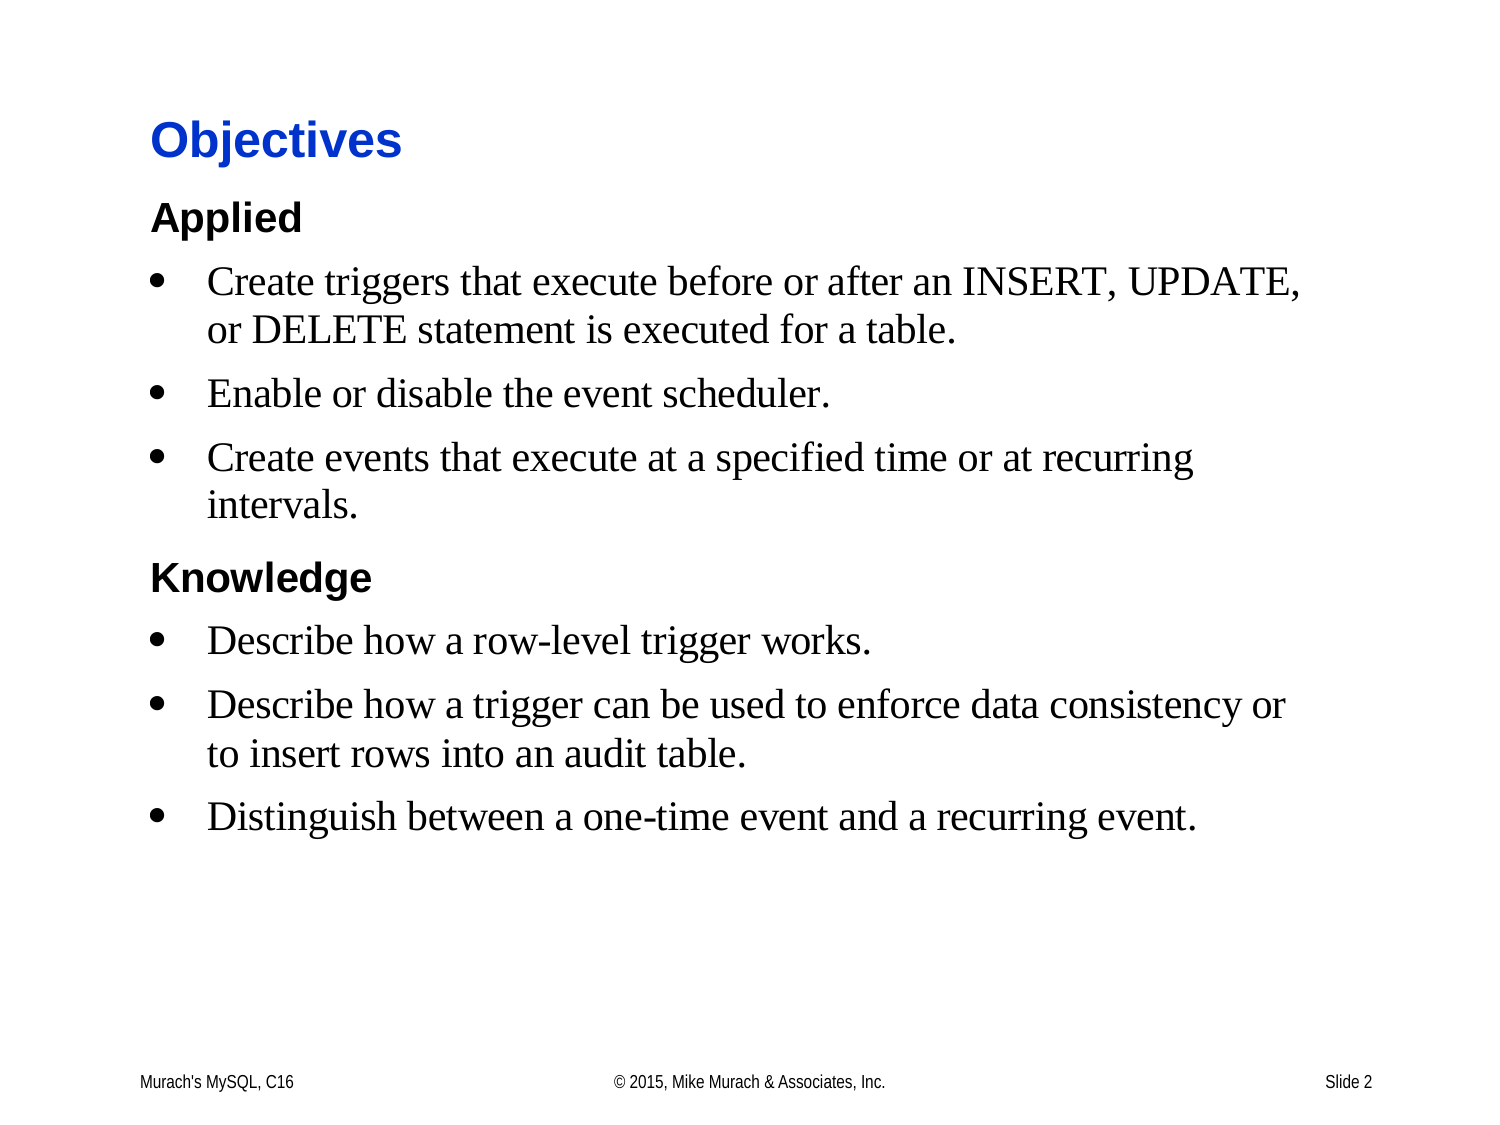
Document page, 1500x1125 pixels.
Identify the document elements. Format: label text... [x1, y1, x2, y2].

slide_number Murach's MySQL, C16 [124, 1024, 451, 1101]
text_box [149, 112, 1351, 911]
slide_number Slide 2 [1074, 1024, 1388, 1101]
footer © 2015, Mike Murach & Associates, Inc. [474, 1024, 1026, 1101]
